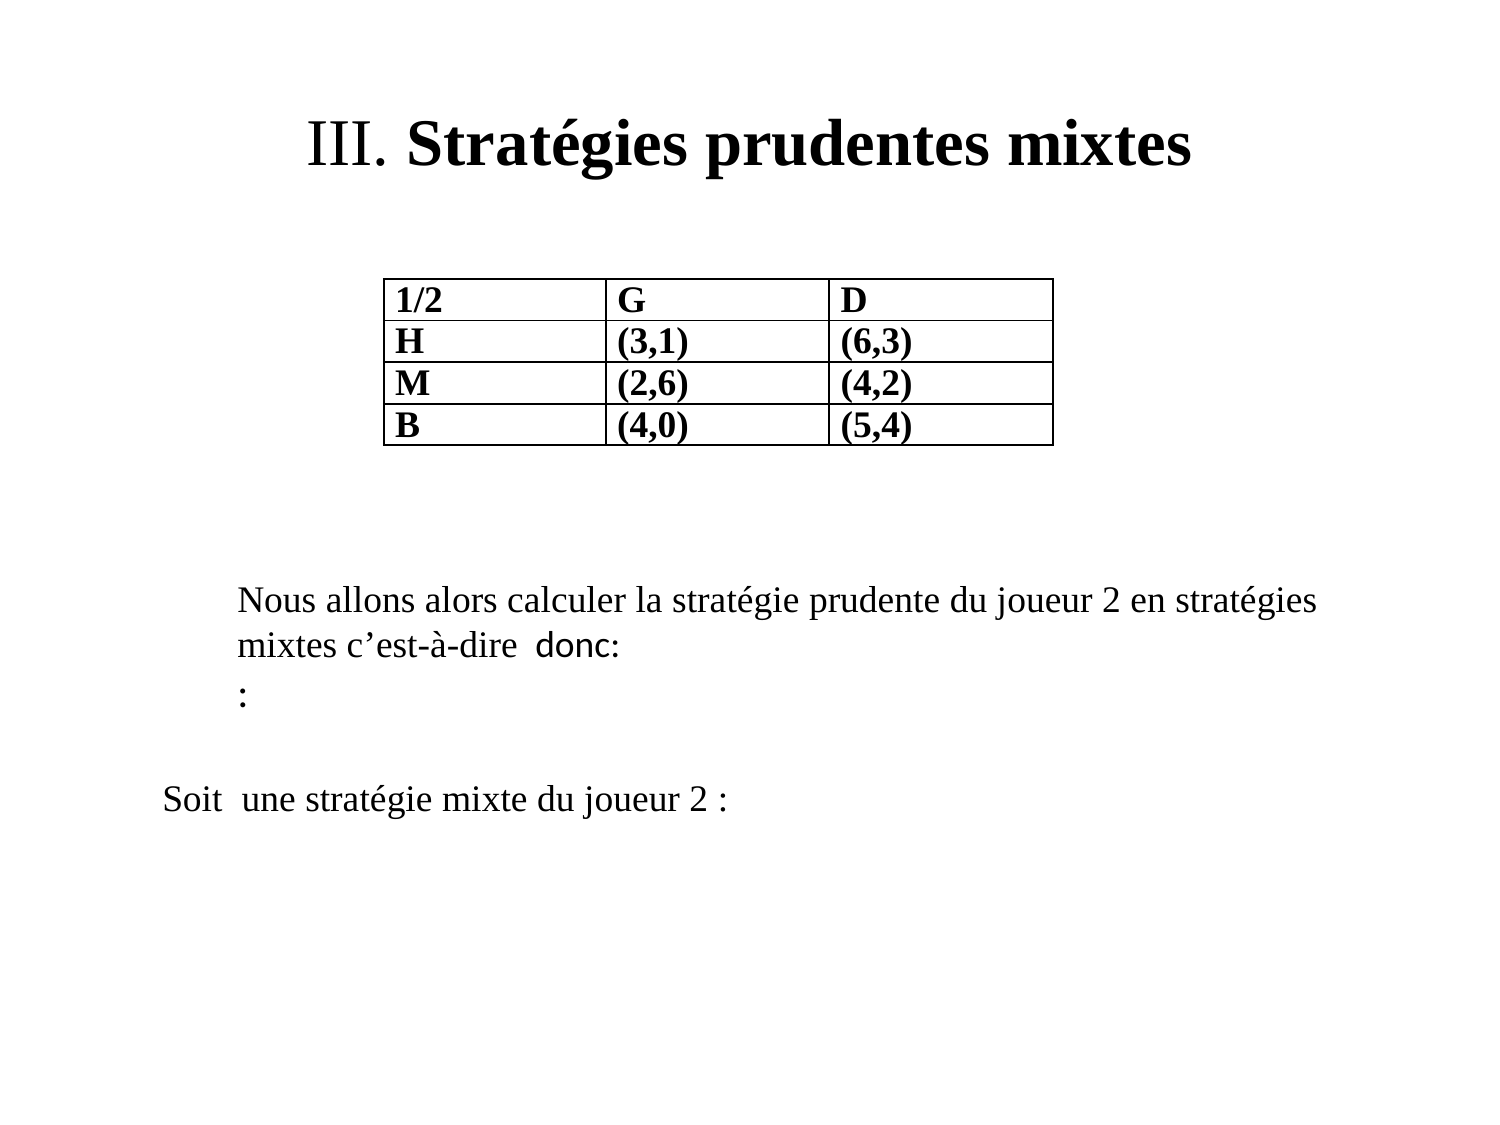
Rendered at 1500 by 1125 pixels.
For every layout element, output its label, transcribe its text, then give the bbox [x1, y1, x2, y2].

table_cell (5,4) [830, 405, 1052, 444]
table_cell B [385, 405, 605, 444]
table_cell H [385, 321, 605, 361]
table_cell (2,6) [607, 363, 828, 403]
table_cell (4,2) [830, 363, 1052, 403]
table_header 1/2 [385, 280, 605, 320]
table_cell M [385, 363, 605, 403]
table_header D [830, 280, 1052, 320]
table_cell (3,1) [607, 321, 828, 361]
title III. Stratégies prudentes mixtes [75, 45, 1425, 233]
table_header G [607, 280, 828, 320]
table_cell (4,0) [607, 405, 828, 444]
table_cell (6,3) [830, 321, 1052, 361]
